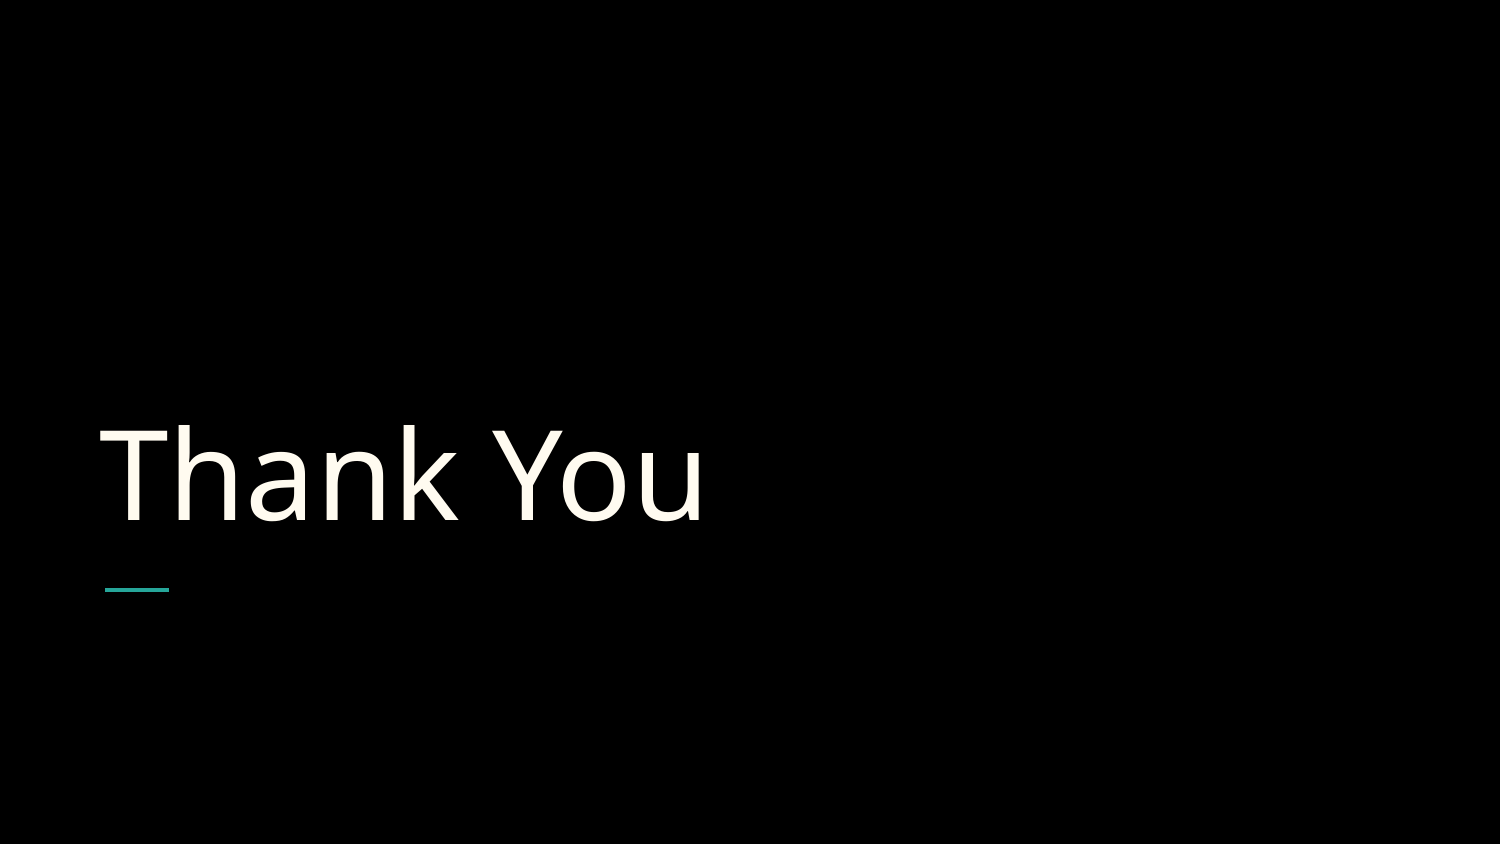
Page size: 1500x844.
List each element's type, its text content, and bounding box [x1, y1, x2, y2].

title Thank You [84, 368, 1416, 561]
